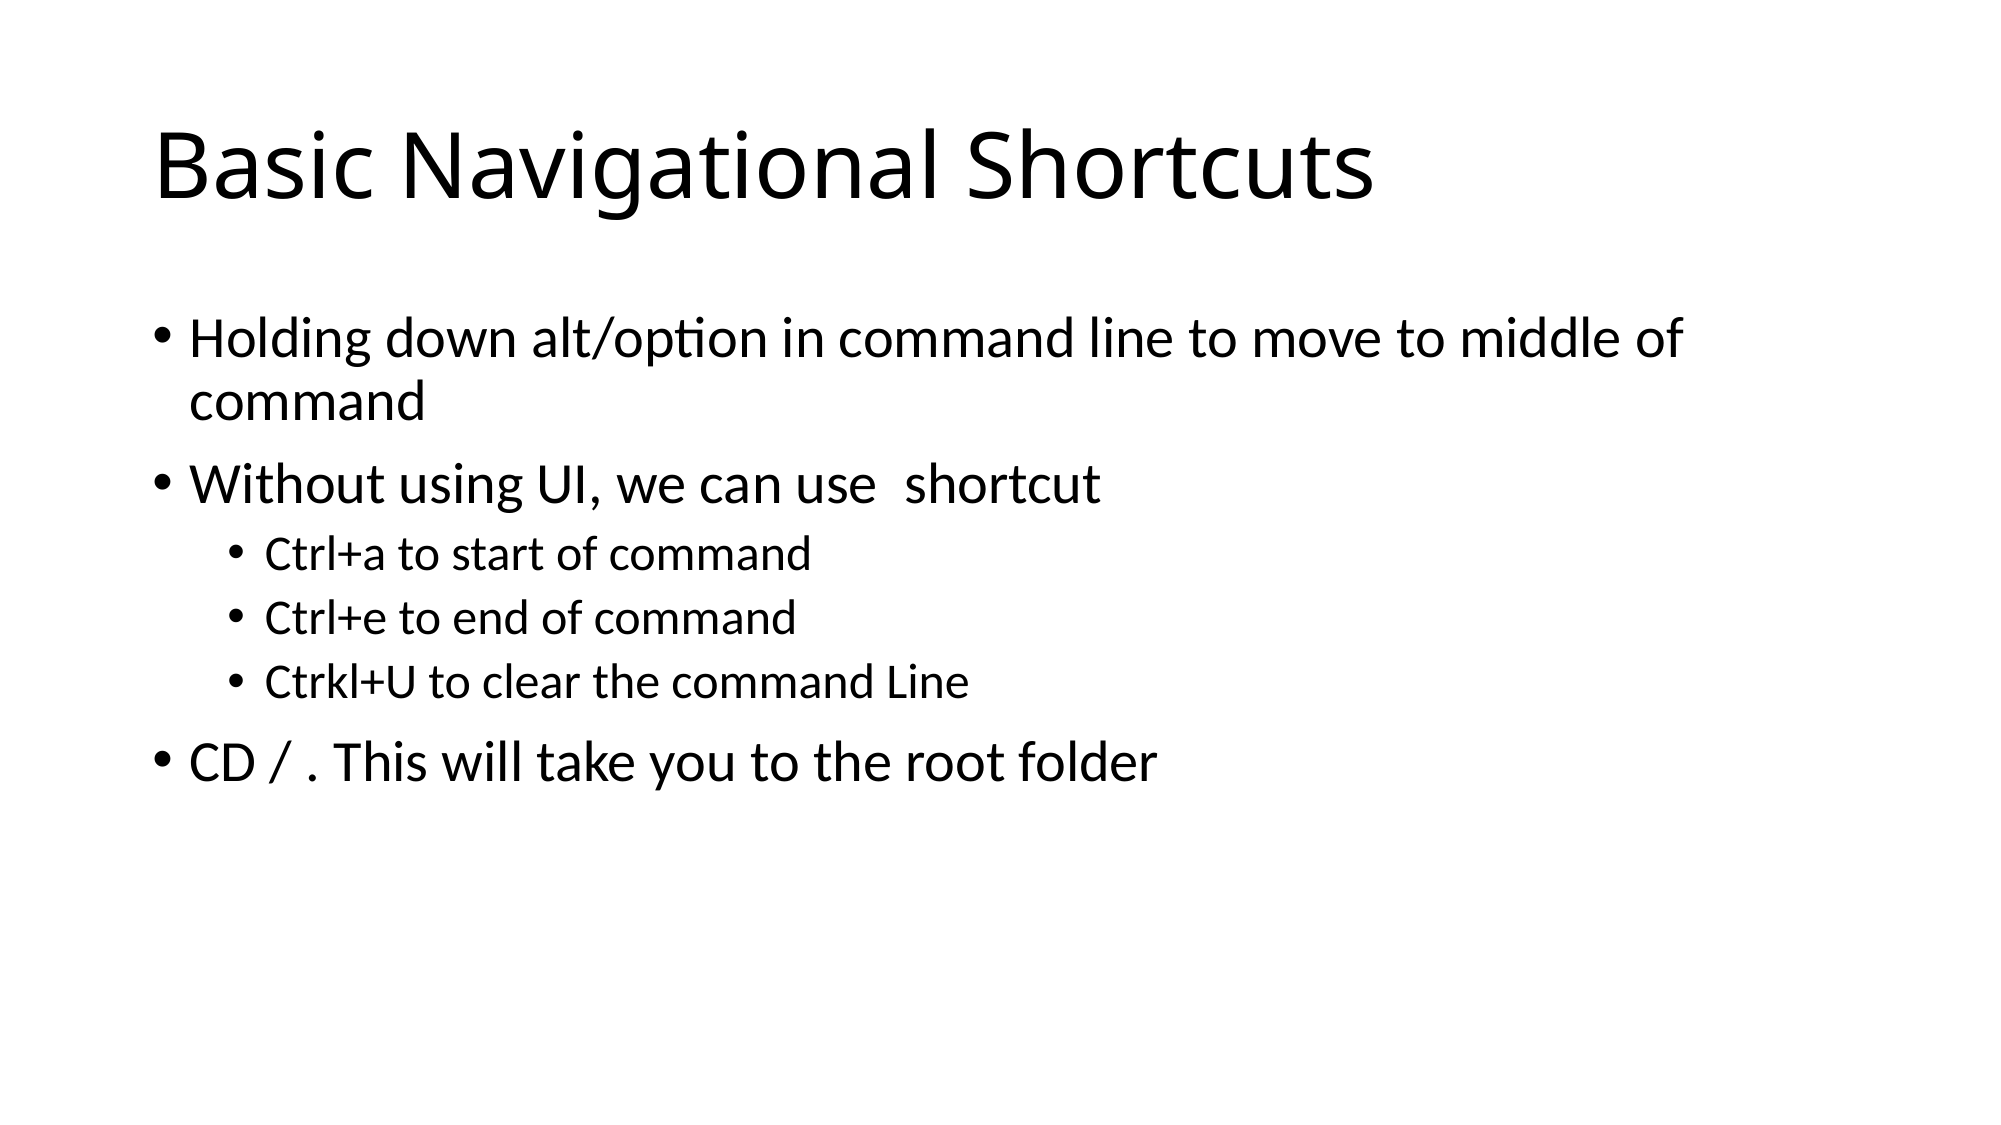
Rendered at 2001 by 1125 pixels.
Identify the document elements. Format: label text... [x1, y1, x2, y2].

list Holding down alt/option in command line to move to middle of command Without using UI, we can use shortcut Ctrl+a to start of command Ctrl+e to end of command Ctrkl+U to clear the command Line CD / . This will take you to the root folder [137, 299, 1863, 1014]
title Basic Navigational Shortcuts [137, 59, 1863, 278]
